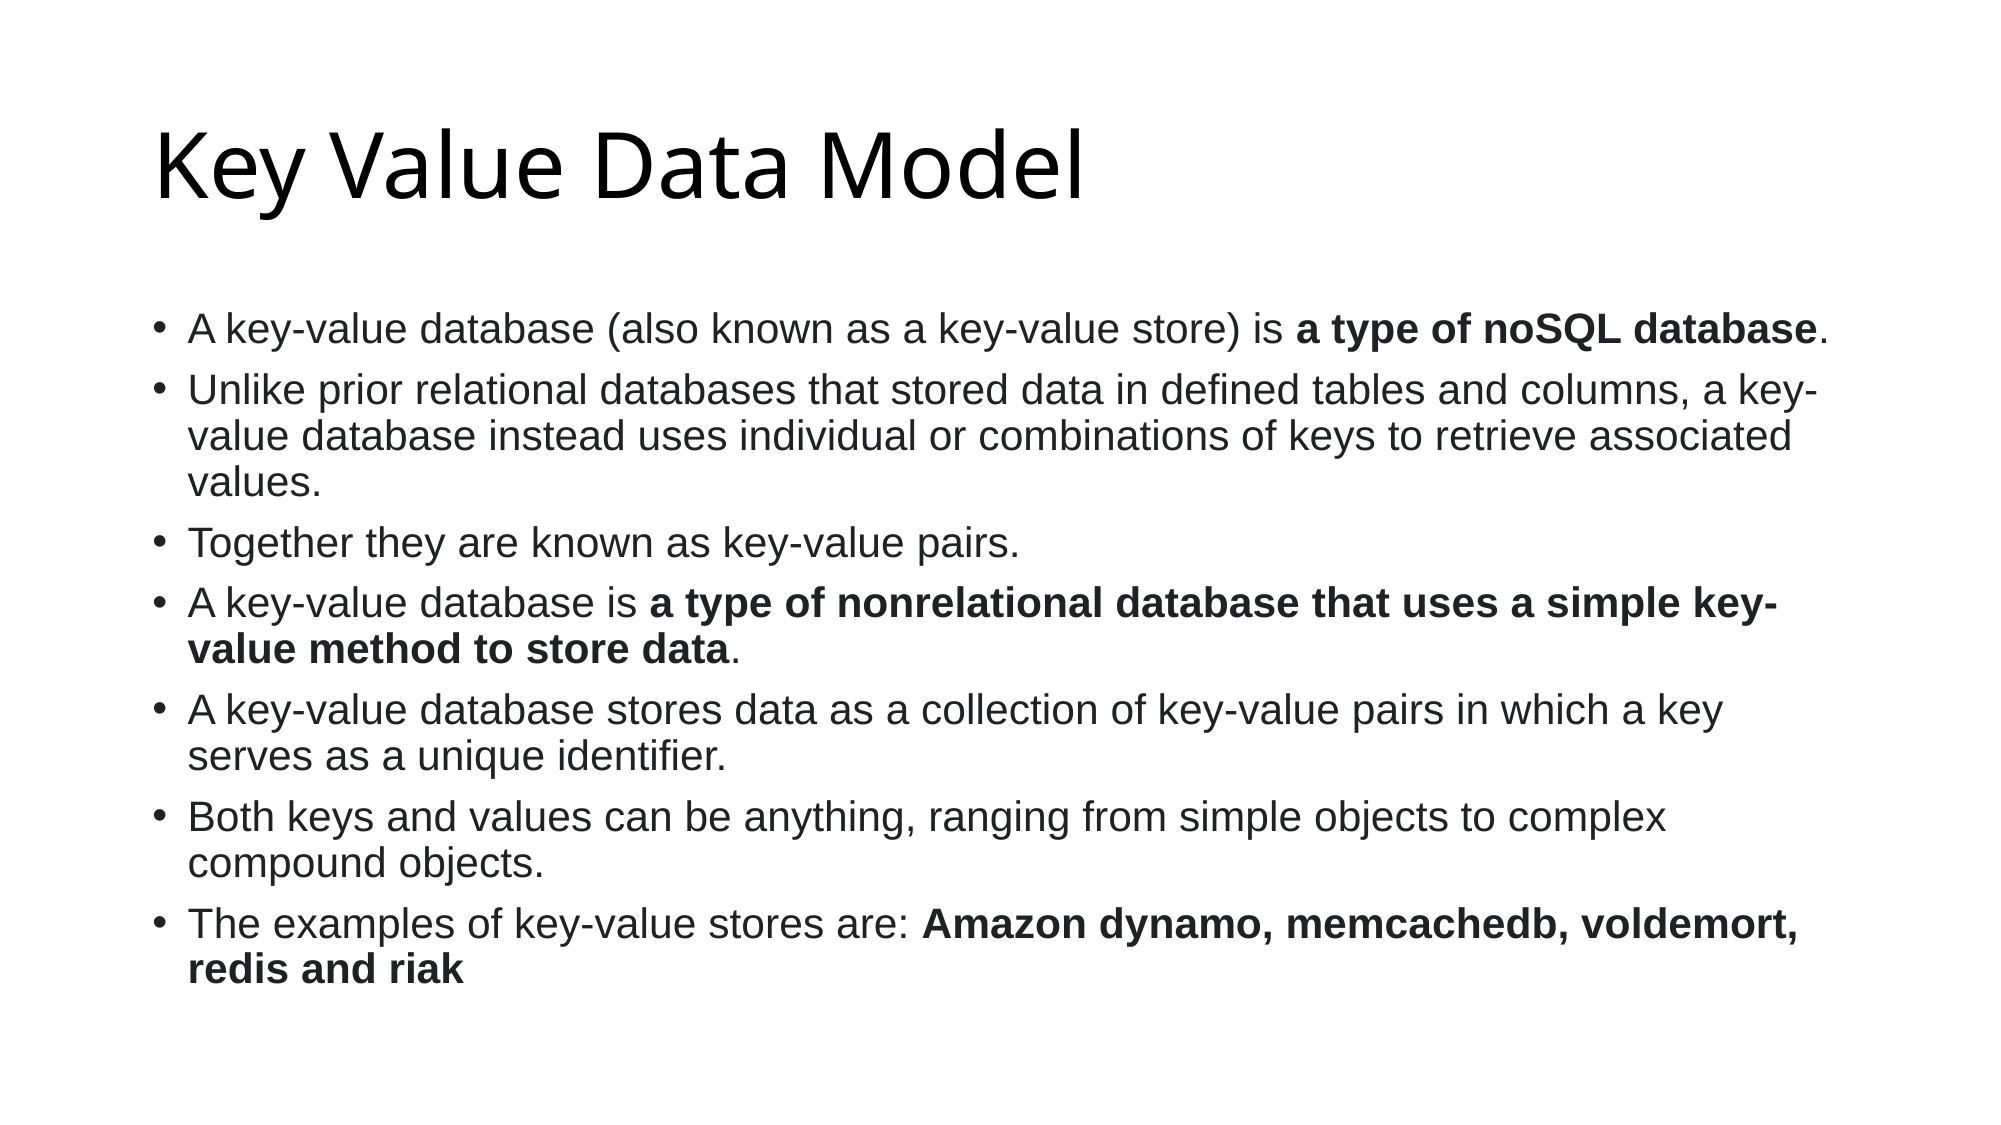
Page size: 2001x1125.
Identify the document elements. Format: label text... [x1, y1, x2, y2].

title Key Value Data Model [137, 59, 1863, 278]
list A key-value database (also known as a key-value store) is a type of noSQL database. Unlike prior relational databases that stored data in defined tables and columns, a key-value database instead uses individual or combinations of keys to retrieve associated values. Together they are known as key-value pairs. A key-value database is a type of nonrelational database that uses a simple key-value method to store data. A key-value database stores data as a collection of key-value pairs in which a key serves as a unique identifier. Both keys and values can be anything, ranging from simple objects to complex compound objects. The examples of key-value stores are: Amazon dynamo, memcachedb, voldemort, redis and riak [137, 299, 1863, 1014]
